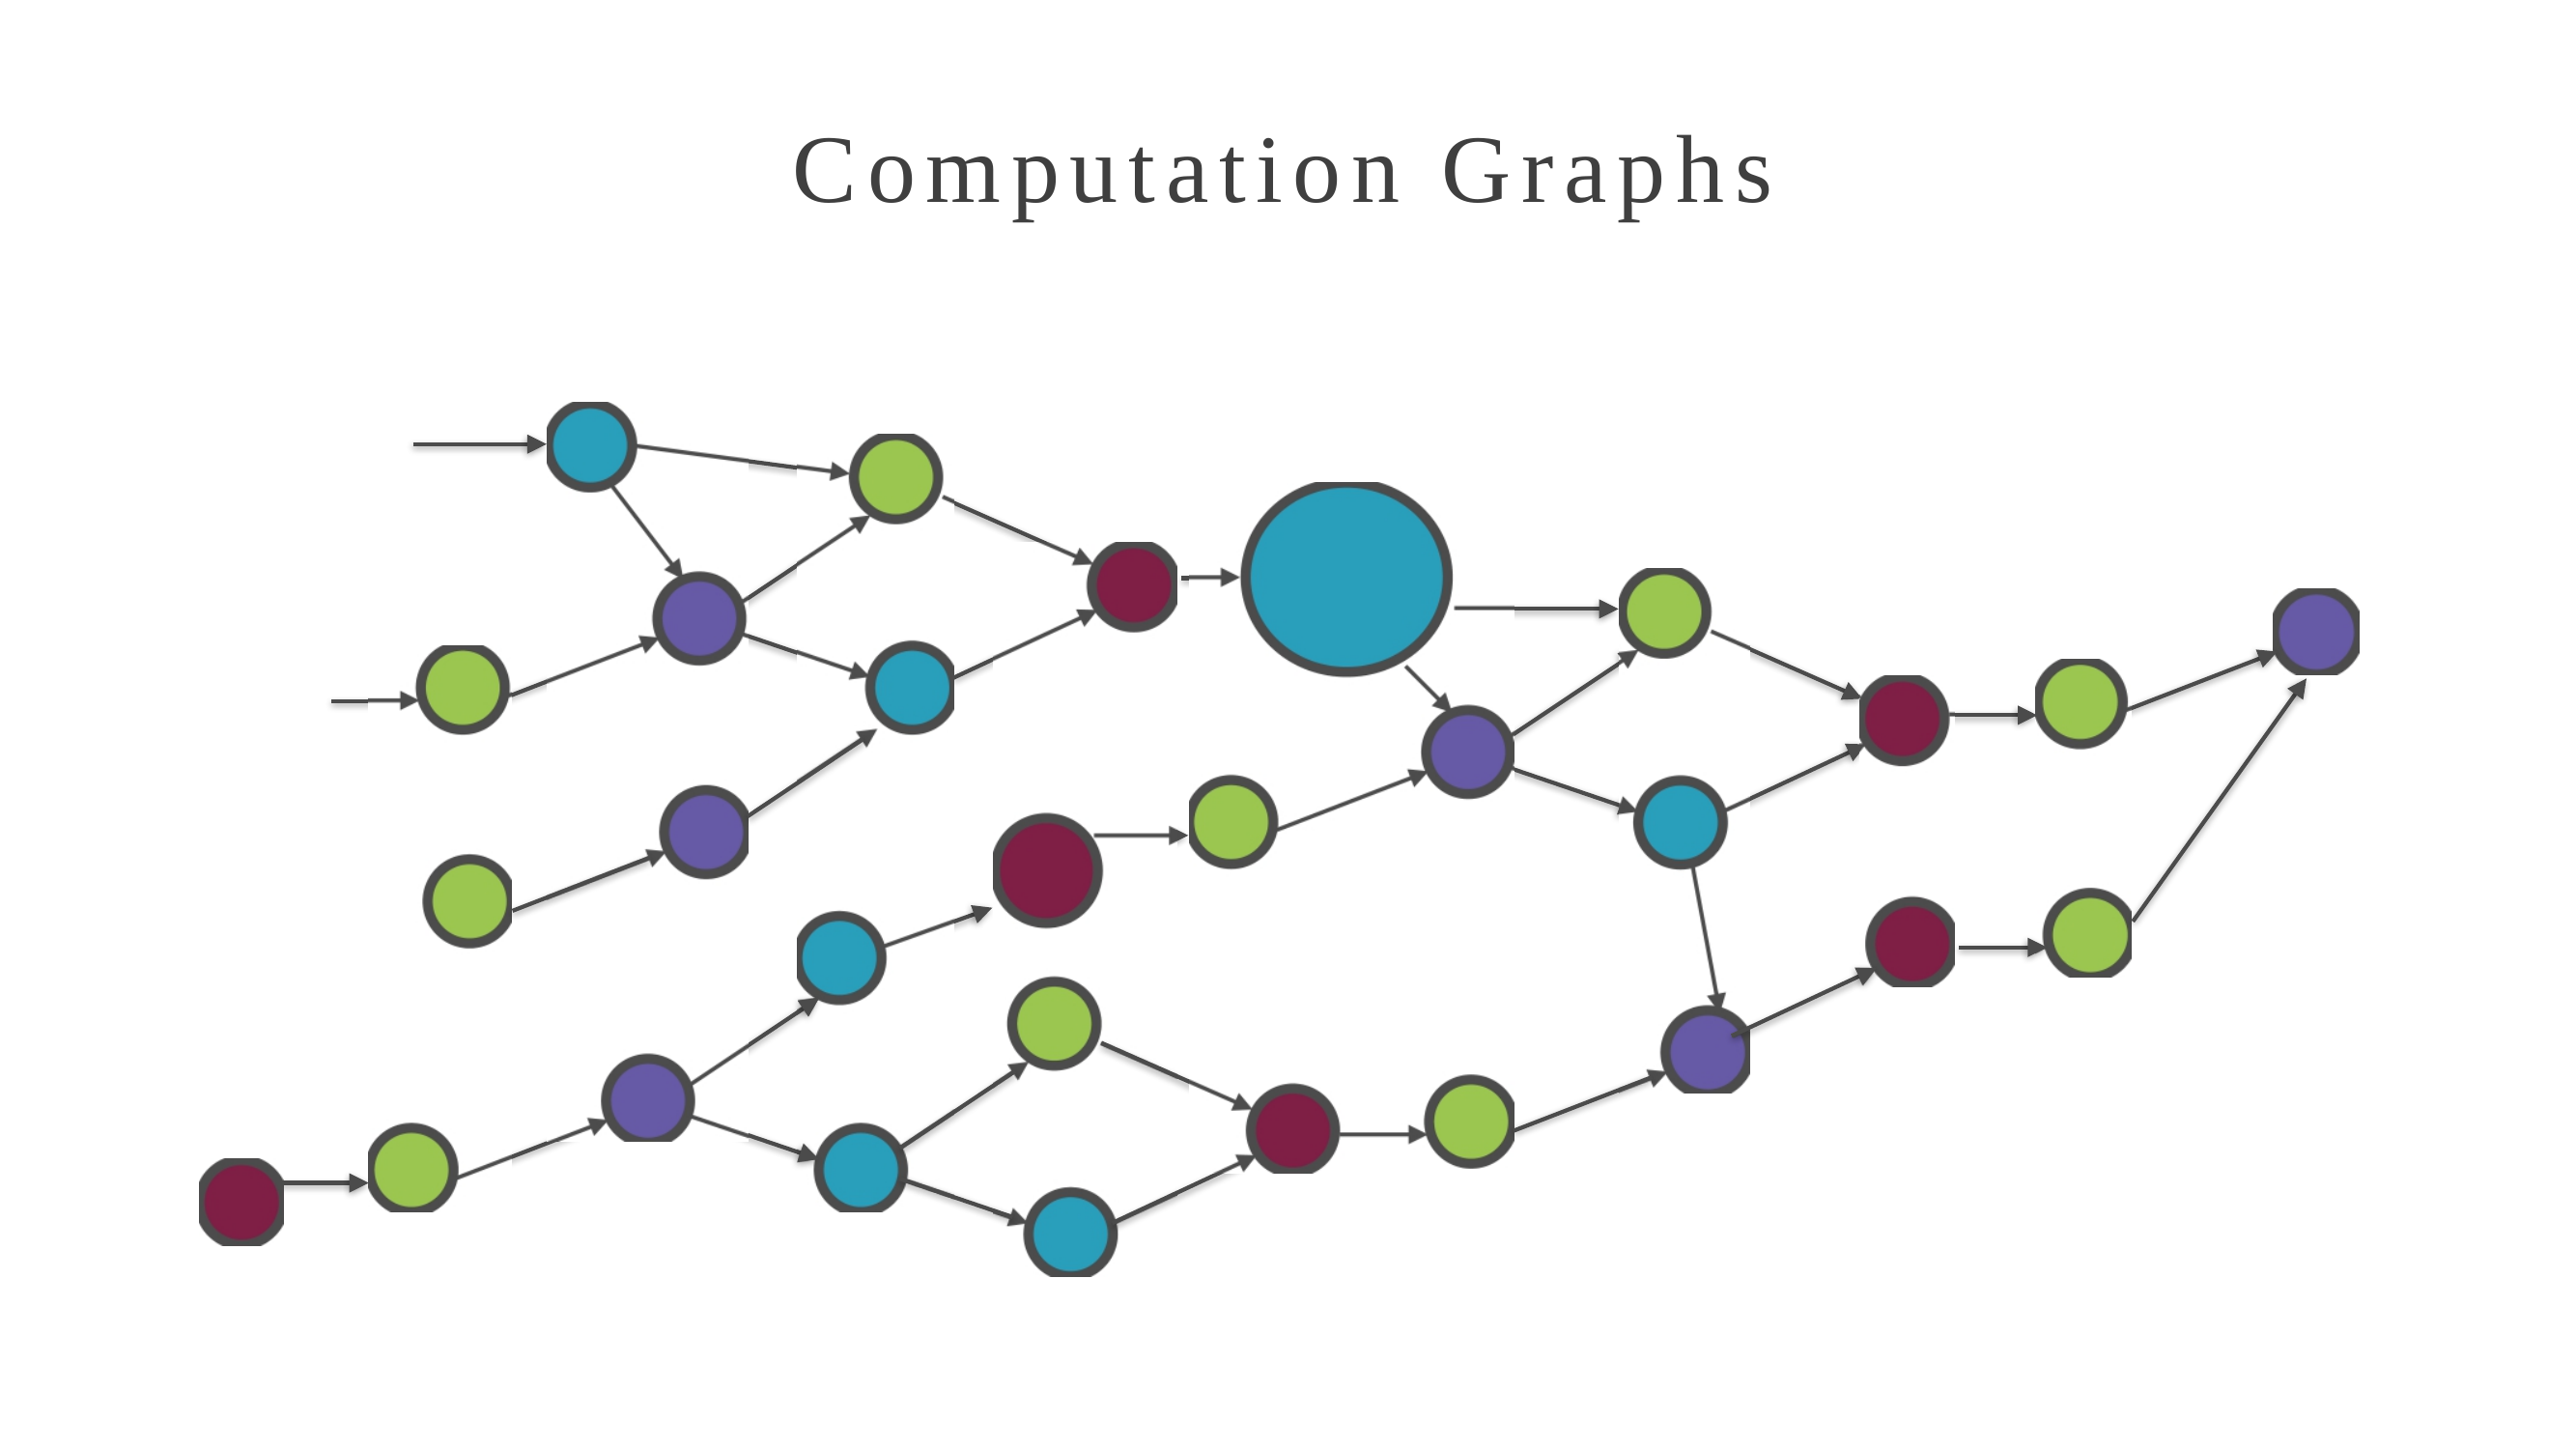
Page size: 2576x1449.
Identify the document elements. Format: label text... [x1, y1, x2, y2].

text_box [1518, 607, 1592, 611]
text_box [1754, 753, 1843, 800]
picture [2273, 588, 2360, 675]
text_box [957, 1086, 988, 1113]
text_box [1843, 741, 1854, 764]
text_box [288, 1180, 342, 1185]
text_box [2253, 647, 2268, 670]
text_box [524, 432, 541, 456]
text_box [2016, 703, 2030, 727]
text_box [1838, 679, 1854, 702]
text_box [2136, 700, 2292, 922]
text_box Computation Graphs [792, 105, 1805, 222]
text_box [957, 659, 988, 679]
text_box [957, 1196, 988, 1211]
text_box [753, 784, 791, 815]
picture [1858, 675, 1955, 987]
text_box [957, 915, 968, 923]
text_box [2025, 935, 2030, 959]
text_box [347, 1171, 362, 1195]
text_box [1959, 713, 2011, 717]
text_box [1518, 665, 1613, 734]
text_box [331, 699, 362, 703]
text_box [753, 1134, 791, 1152]
text_box [1754, 978, 1852, 1028]
text_box [1754, 648, 1840, 691]
text_box [517, 681, 541, 696]
text_box [1182, 1182, 1204, 1193]
text_box [753, 460, 791, 469]
text_box [517, 897, 541, 912]
text_box [1518, 1090, 1613, 1131]
picture [796, 434, 954, 1213]
text_box [412, 442, 521, 446]
text_box [969, 902, 988, 925]
picture [547, 401, 750, 1142]
picture [198, 1158, 284, 1247]
text_box [2285, 683, 2308, 702]
text_box [957, 501, 1043, 540]
text_box [753, 1013, 791, 1045]
picture [367, 645, 513, 1213]
picture [1618, 568, 1750, 1094]
text_box [1518, 768, 1613, 806]
text_box [753, 566, 791, 598]
picture [2035, 659, 2132, 978]
picture [993, 541, 1177, 1277]
picture [1188, 482, 1514, 1175]
text_box [1597, 597, 1613, 621]
text_box [2136, 660, 2252, 709]
text_box [1959, 946, 2021, 950]
text_box [753, 636, 791, 653]
text_box [517, 1143, 544, 1157]
